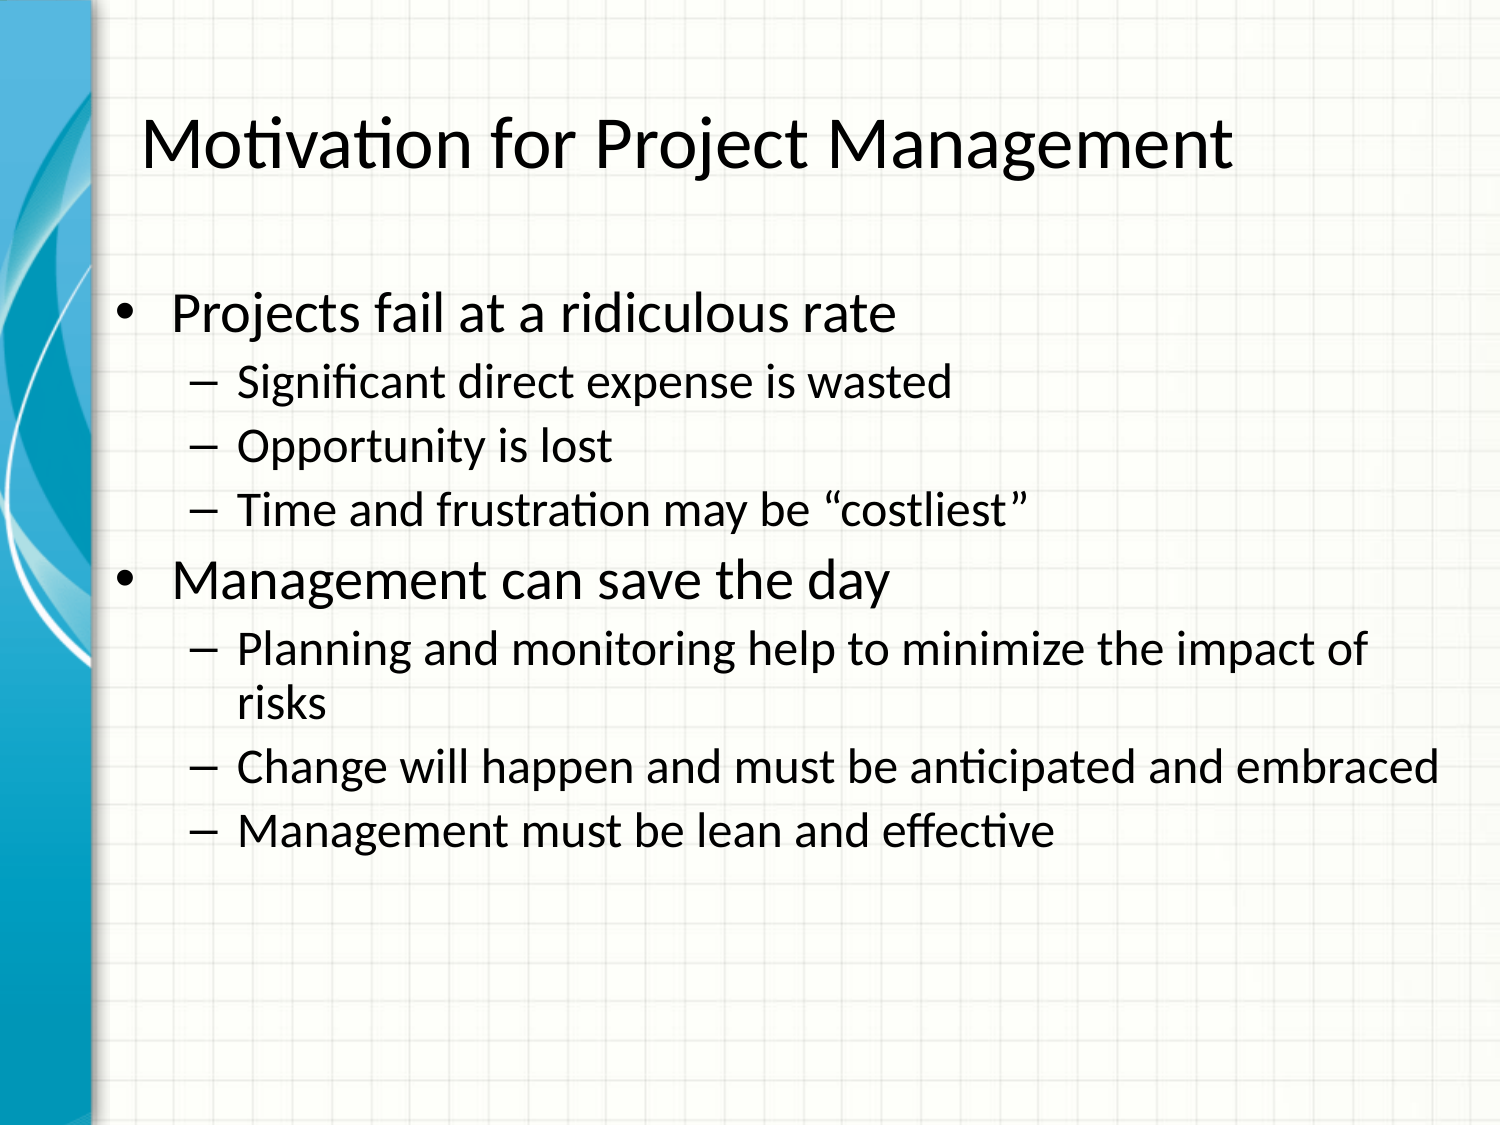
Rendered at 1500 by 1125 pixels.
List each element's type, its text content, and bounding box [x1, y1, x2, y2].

title Motivation for Project Management [125, 45, 1450, 233]
list Projects fail at a ridiculous rate Significant direct expense is wasted Opportunity is lost Time and frustration may be “costliest” Management can save the day Planning and monitoring help to minimize the impact of risks Change will happen and must be anticipated and embraced Management must be lean and effective [99, 275, 1471, 1075]
picture [0, 0, 1500, 1125]
